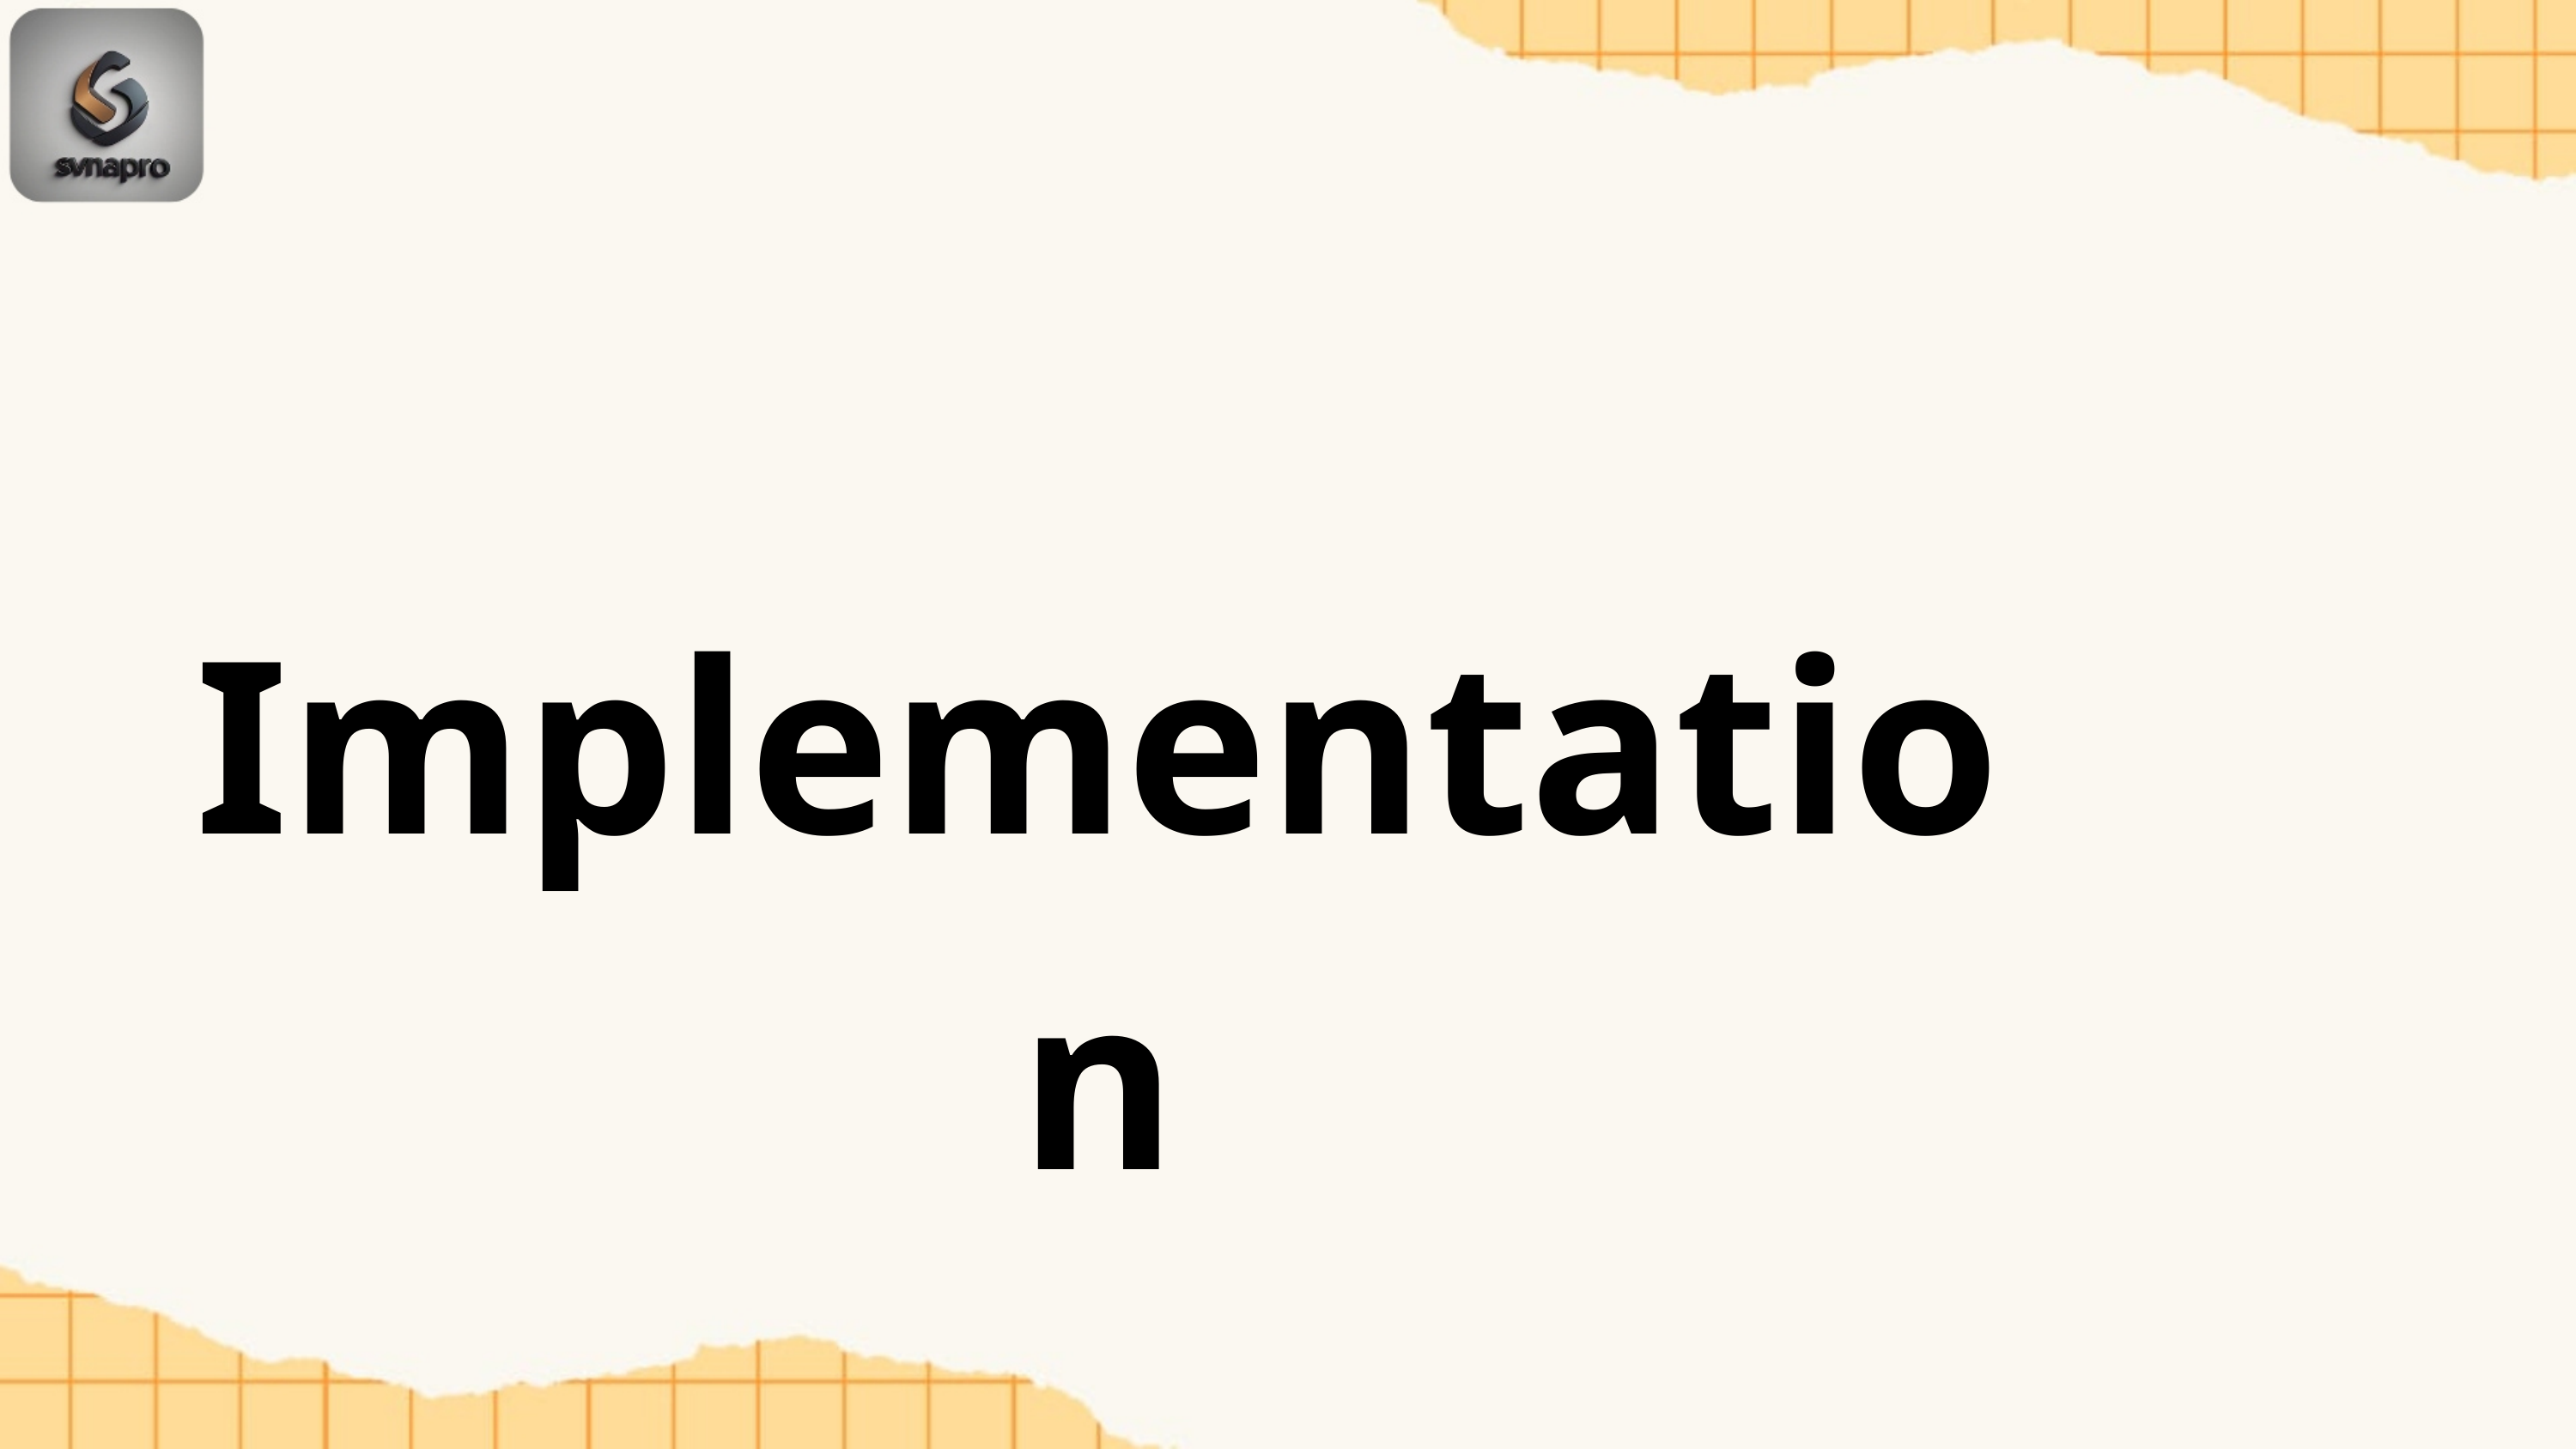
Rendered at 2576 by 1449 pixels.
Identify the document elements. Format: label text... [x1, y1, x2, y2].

text_box [0, 0, 2576, 1449]
text_box Implementation [176, 546, 2020, 1218]
